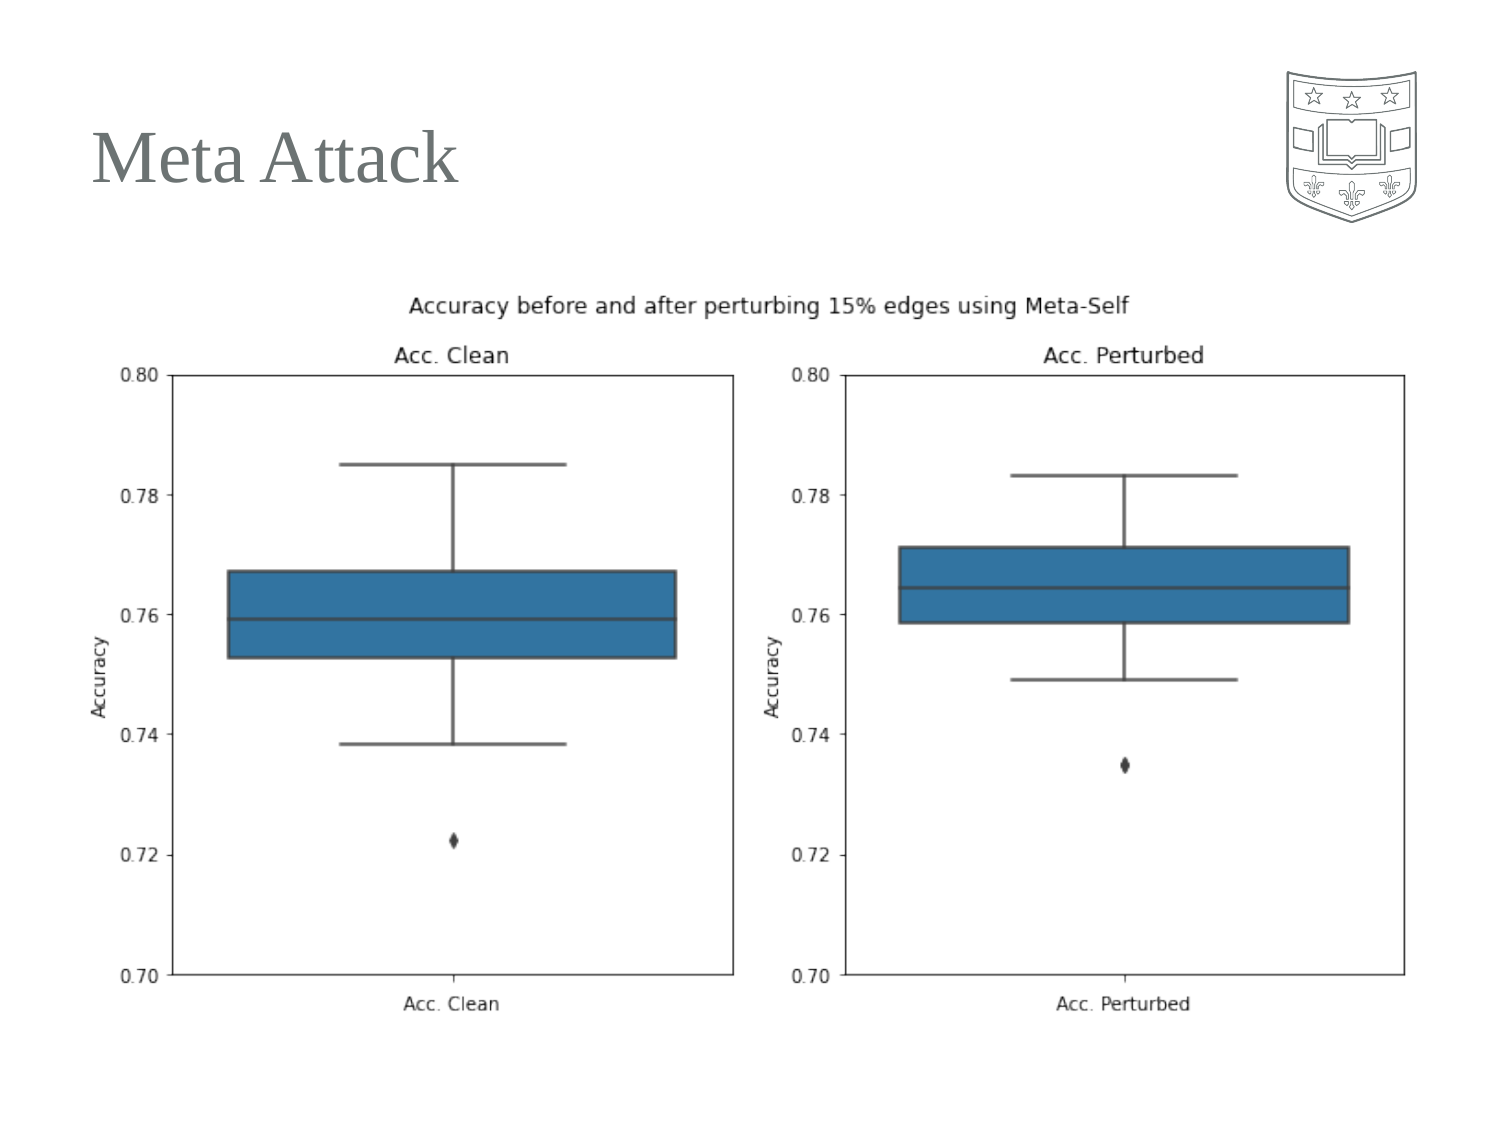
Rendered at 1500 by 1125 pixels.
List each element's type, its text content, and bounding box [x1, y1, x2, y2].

picture [1286, 71, 1417, 223]
title Meta Attack [76, 71, 1264, 233]
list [80, 283, 1417, 1026]
